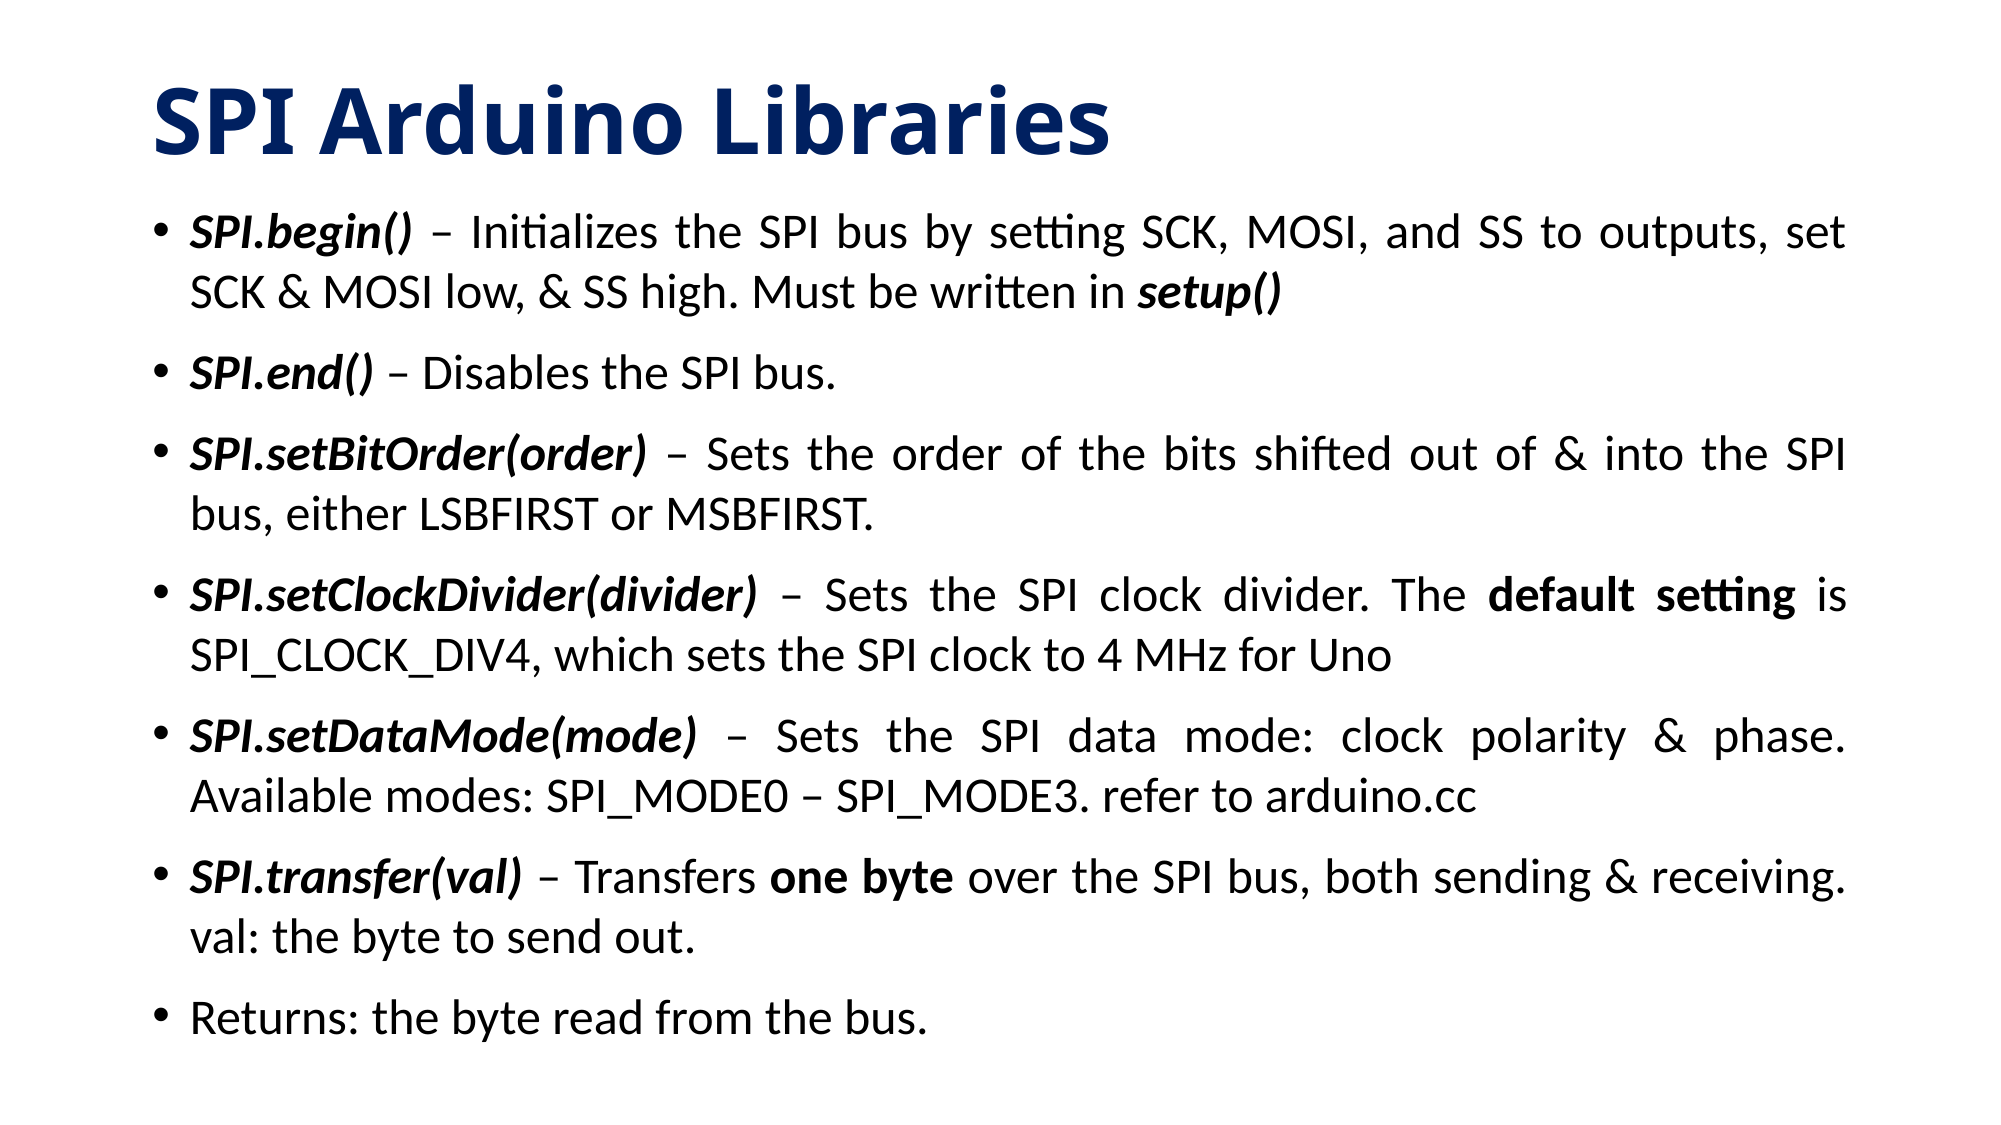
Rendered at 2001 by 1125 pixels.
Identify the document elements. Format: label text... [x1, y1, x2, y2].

title SPI Arduino Libraries [137, 16, 1863, 191]
list SPI.begin() – Initializes the SPI bus by setting SCK, MOSI, and SS to outputs, set SCK & MOSI low, & SS high. Must be written in setup() SPI.end() – Disables the SPI bus. SPI.setBitOrder(order) – Sets the order of the bits shifted out of & into the SPI bus, either LSBFIRST or MSBFIRST. SPI.setClockDivider(divider) – Sets the SPI clock divider. The default setting is SPI_CLOCK_DIV4, which sets the SPI clock to 4 MHz for Uno SPI.setDataMode(mode) – Sets the SPI data mode: clock polarity & phase. Available modes: SPI_MODE0 – SPI_MODE3. refer to arduino.cc SPI.transfer(val) – Transfers one byte over the SPI bus, both sending & receiving. val: the byte to send out. Returns: the byte read from the bus. [137, 191, 1863, 1109]
